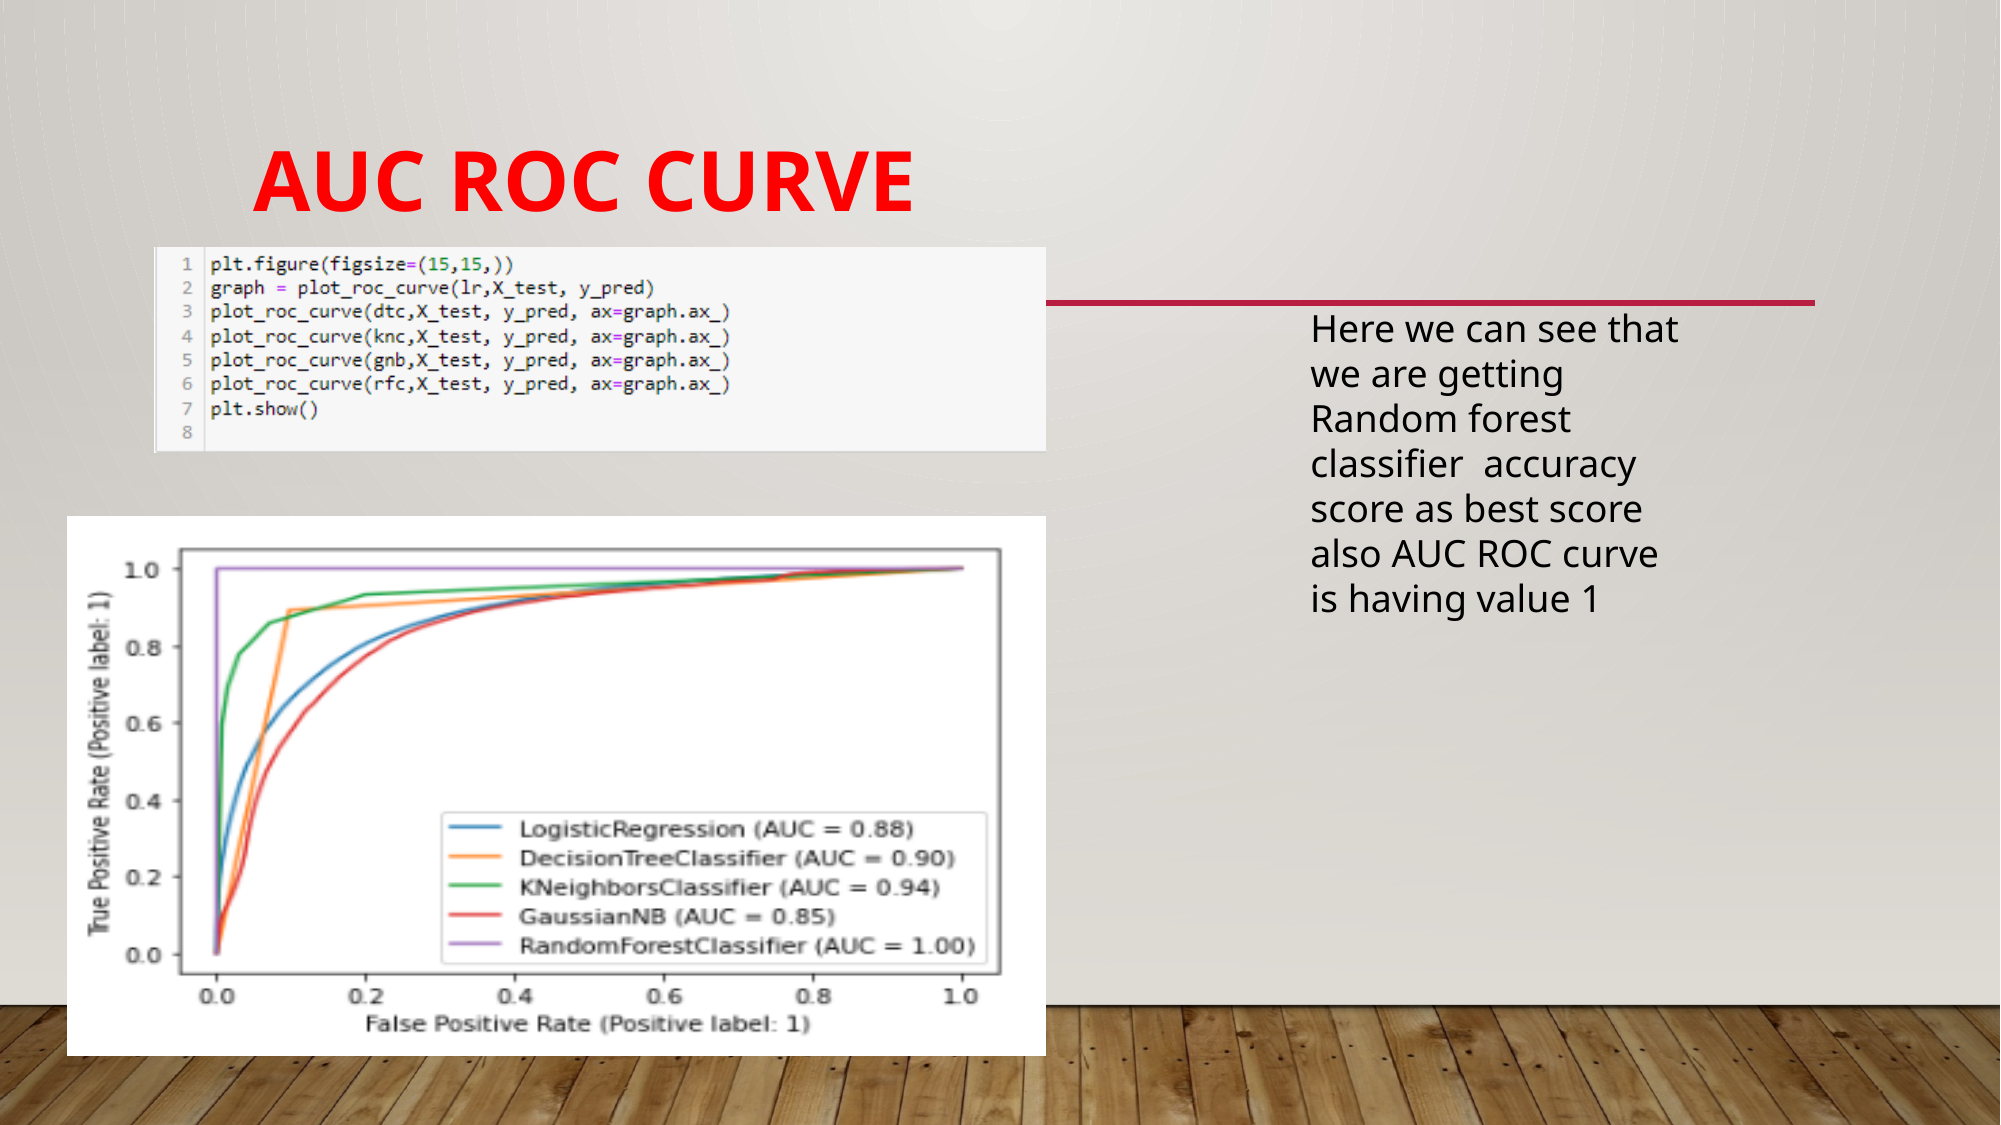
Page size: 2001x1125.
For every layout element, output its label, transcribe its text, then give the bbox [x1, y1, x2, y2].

picture [0, 516, 2000, 1125]
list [154, 247, 1046, 453]
title AUC ROC CURVE [238, 131, 1814, 305]
text_box Here we can see that we are getting Random forest classifier accuracy score as best score also AUC ROC curve is having value 1 [1295, 297, 1698, 628]
